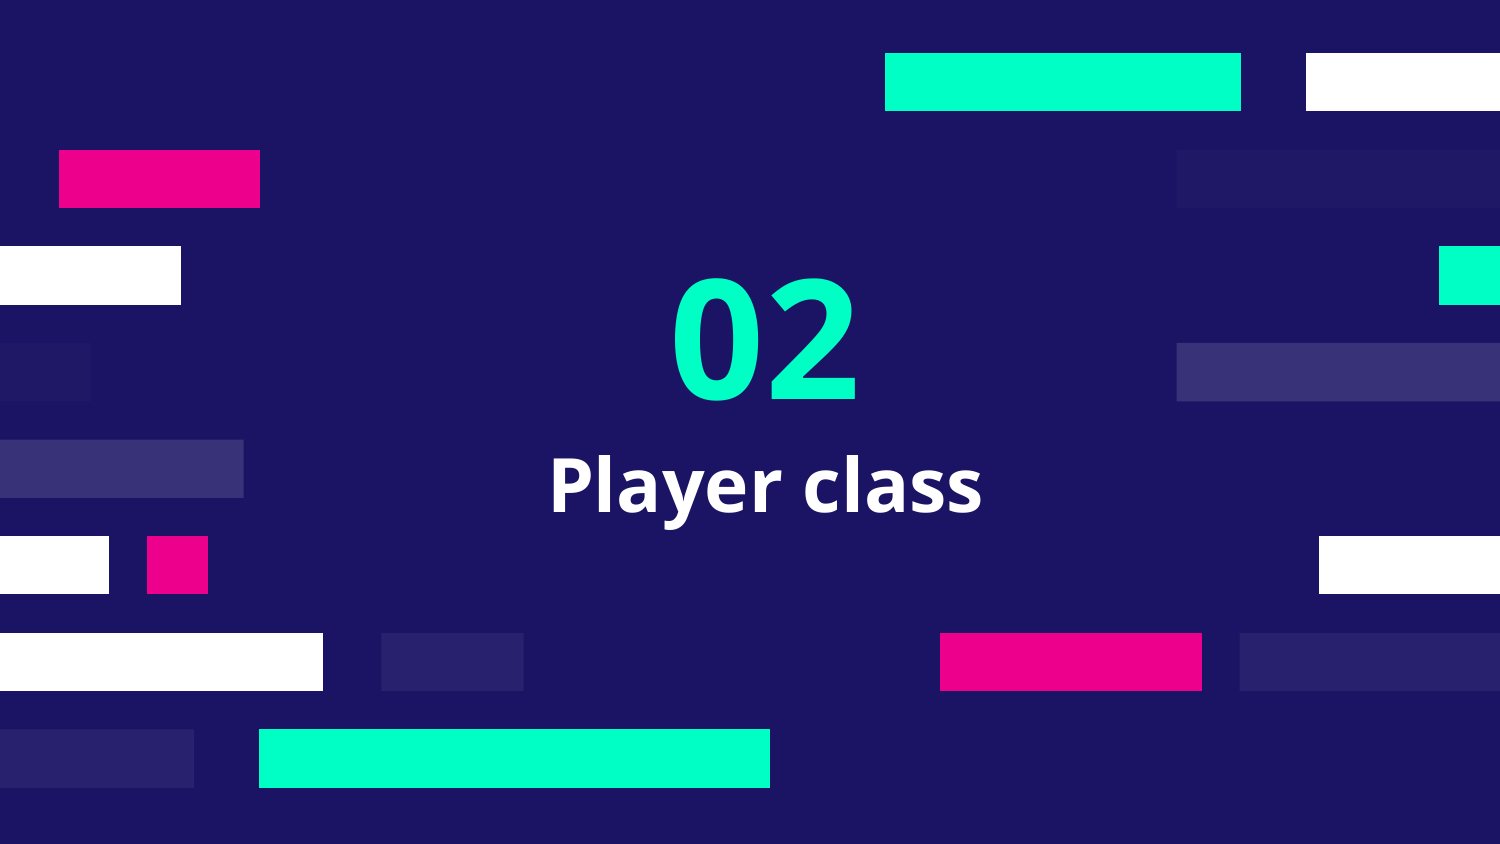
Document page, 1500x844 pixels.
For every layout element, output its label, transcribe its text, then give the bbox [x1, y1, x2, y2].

title Player class [74, 445, 1457, 519]
title 02 [74, 352, 1457, 434]
